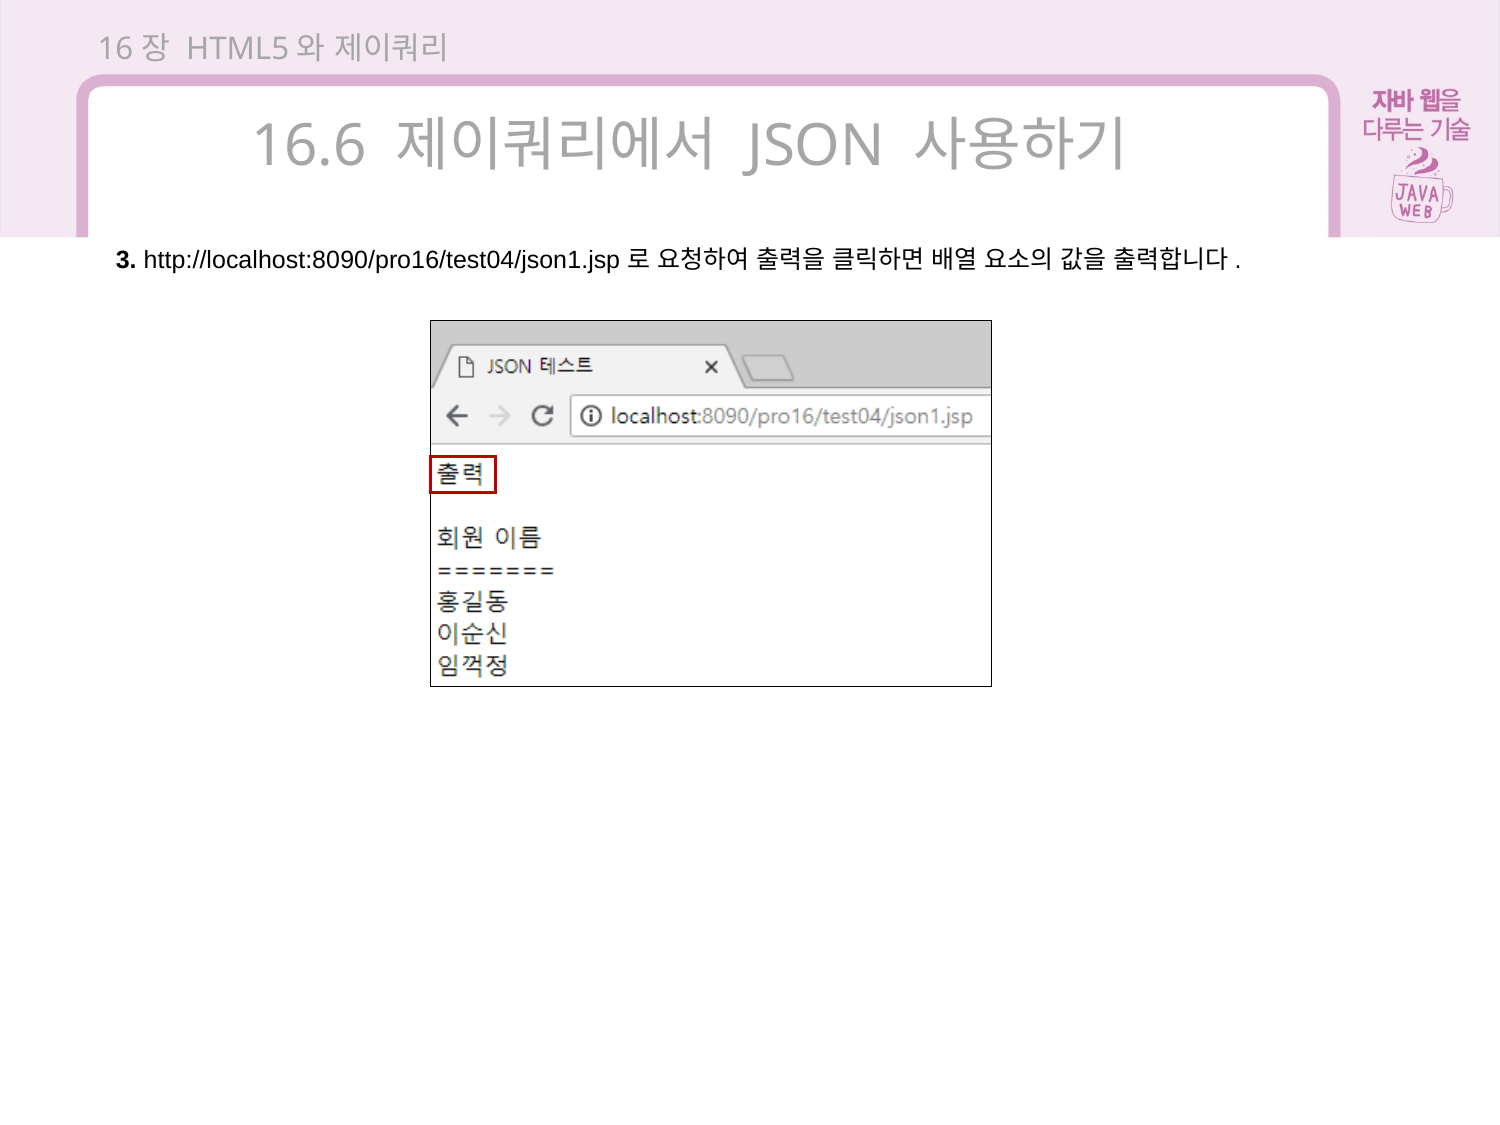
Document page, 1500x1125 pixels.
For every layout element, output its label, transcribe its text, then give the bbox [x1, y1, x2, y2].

picture [0, 0, 1500, 1125]
text_box 16.6 제이쿼리에서 JSON 사용하기 [164, 99, 1215, 185]
text_box 16장 HTML5와 제이쿼리 [82, 0, 1133, 74]
text_box 3. http://localhost:8090/pro16/test04/json1.jsp로 요청하여 출력을 클릭하면 배열 요소의 값을 출력합니다. [101, 236, 1367, 282]
